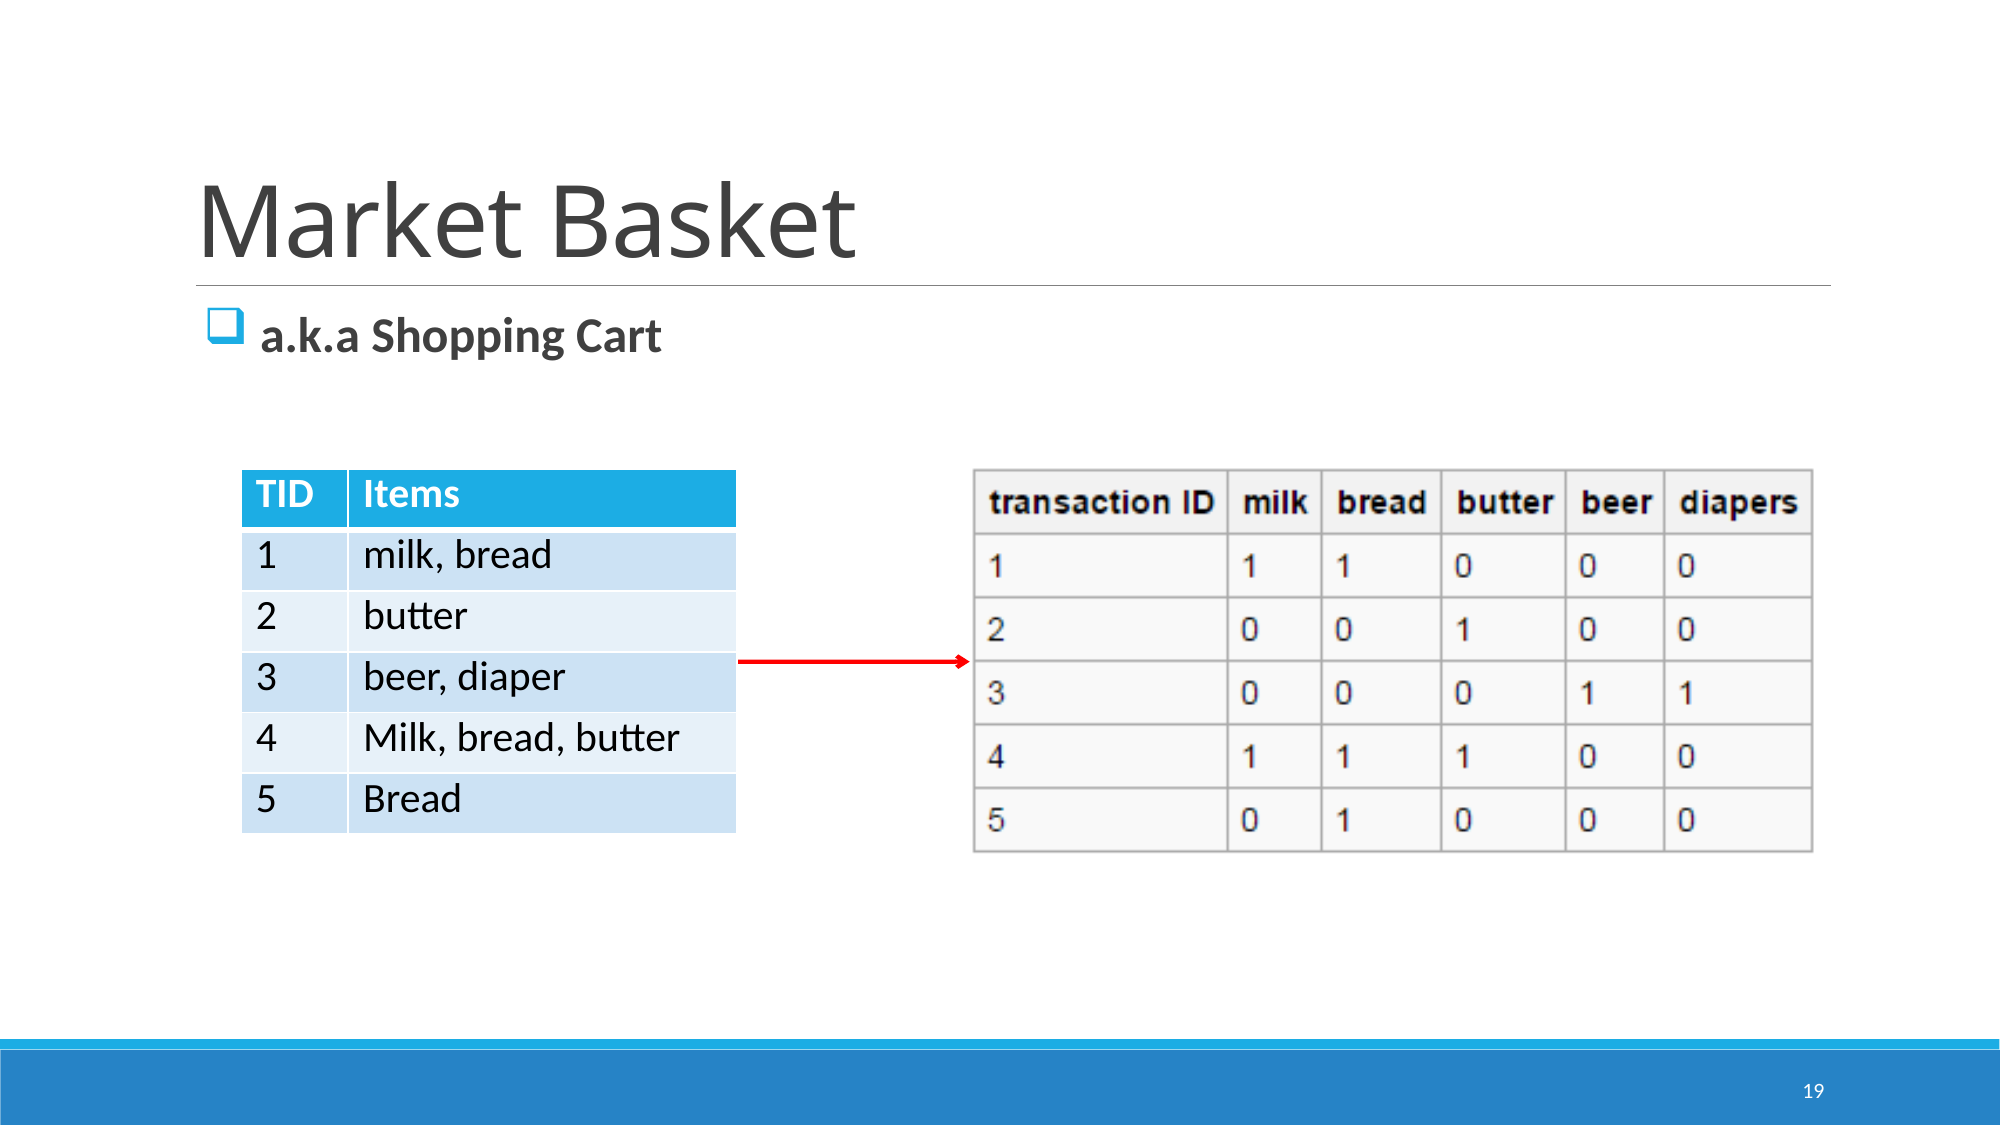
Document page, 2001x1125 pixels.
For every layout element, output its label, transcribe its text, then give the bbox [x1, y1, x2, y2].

table_header TID [242, 470, 347, 527]
table_cell Milk, bread, butter [349, 713, 736, 772]
table_cell 3 [242, 653, 347, 712]
table_cell butter [349, 592, 736, 651]
table_cell milk, bread [349, 533, 736, 590]
slide_number 19 [1624, 1059, 1840, 1120]
title Market Basket [180, 47, 1830, 285]
table_cell Bread [349, 774, 736, 833]
table_cell beer, diaper [349, 653, 736, 712]
table_cell 1 [242, 533, 347, 590]
table_cell 5 [242, 774, 347, 833]
table_header Items [349, 470, 736, 527]
table_cell 4 [242, 713, 347, 772]
table_cell 2 [242, 592, 347, 651]
picture [969, 465, 1822, 858]
text_box a.k.a Shopping Cart [203, 301, 799, 1056]
